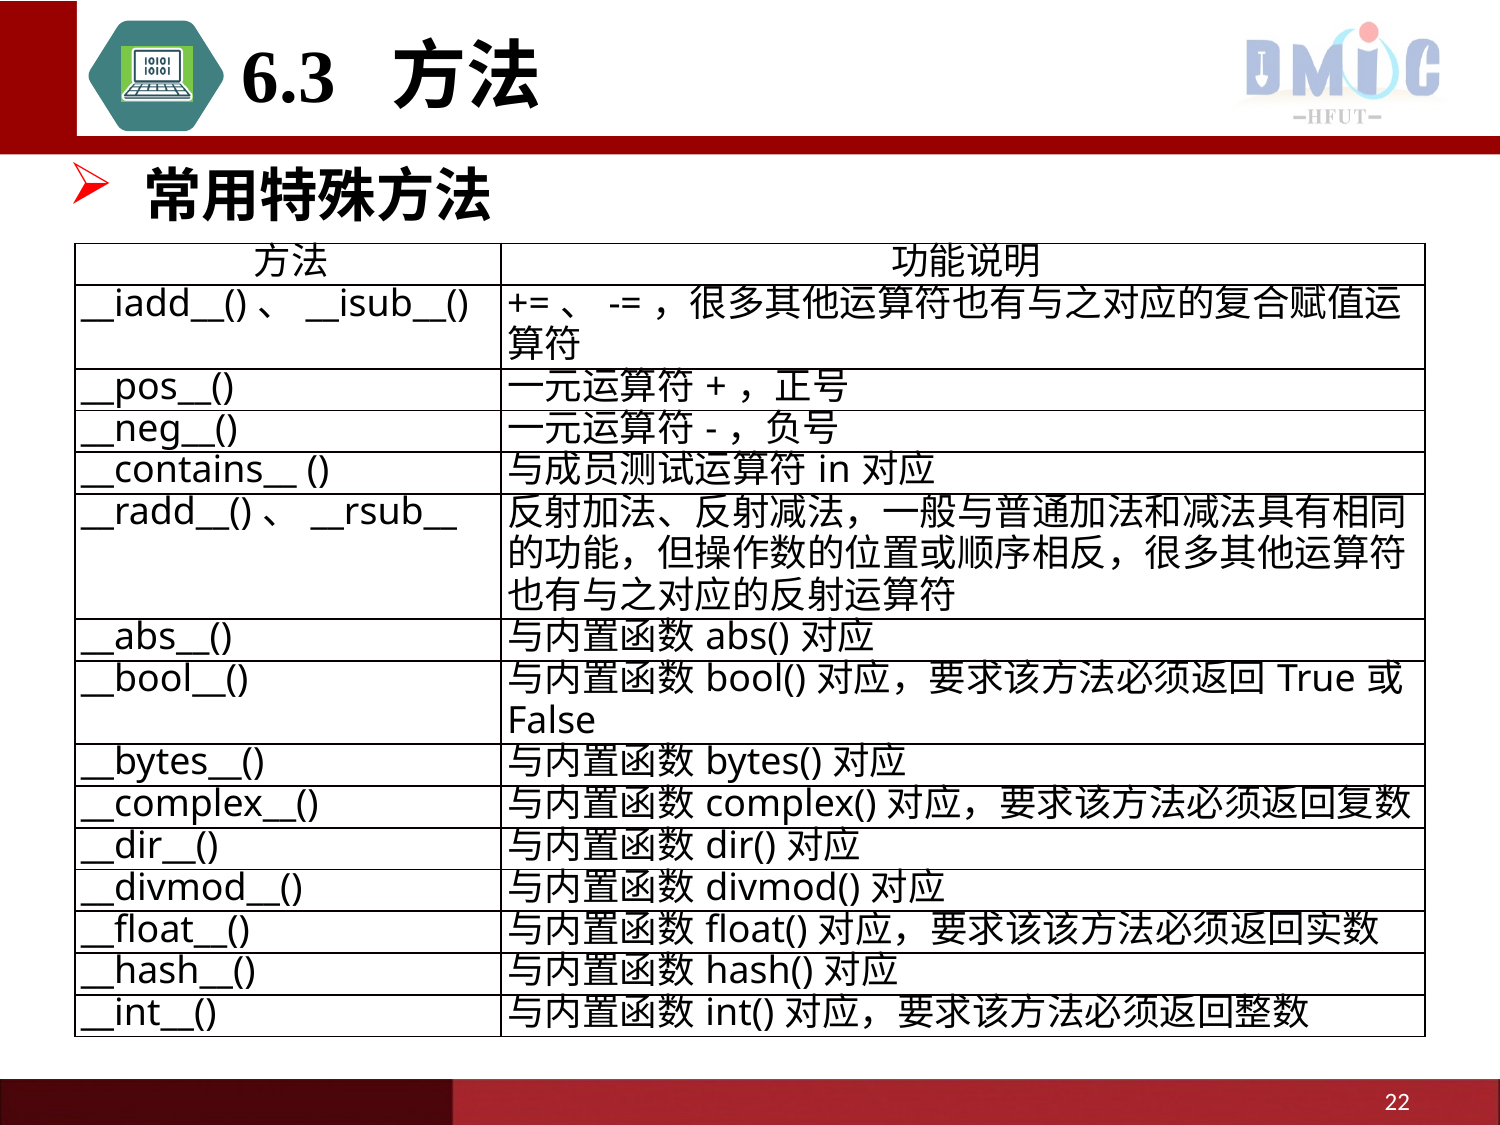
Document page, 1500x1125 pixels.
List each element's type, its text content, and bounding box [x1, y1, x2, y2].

table_cell 与内置函数divmod()对应 [502, 870, 1424, 910]
table_cell __radd__()、__rsub__ [76, 495, 500, 618]
table_cell __pos__() [76, 370, 500, 410]
table_cell 与内置函数hash()对应 [502, 954, 1424, 994]
table_cell 与内置函数bool()对应，要求该方法必须返回True或False [502, 662, 1424, 743]
slide_number 22 [1074, 1081, 1425, 1119]
table_cell __divmod__() [76, 870, 500, 910]
table_cell __contains__ () [76, 453, 500, 493]
table_cell 与内置函数dir()对应 [502, 829, 1424, 869]
table_header 功能说明 [502, 266, 1424, 284]
table_cell 与内置函数complex()对应，要求该方法必须返回复数 [502, 787, 1424, 827]
table_cell __complex__() [76, 787, 500, 827]
table_cell 与成员测试运算符in对应 [502, 453, 1424, 493]
table_cell __bool__() [76, 662, 500, 743]
picture [0, 1079, 1500, 1125]
table_cell __iadd__()、__isub__() [76, 286, 500, 368]
table_cell 一元运算符-，负号 [502, 411, 1424, 451]
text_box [88, 20, 1428, 132]
table_cell 反射加法、反射减法，一般与普通加法和减法具有相同的功能，但操作数的位置或顺序相反，很多其他运算符也有与之对应的反射运算符 [502, 495, 1424, 618]
table_cell __int__() [76, 996, 500, 1036]
table_cell __dir__() [76, 829, 500, 869]
table_cell __abs__() [76, 620, 500, 660]
table_cell __neg__() [76, 411, 500, 451]
table_cell 与内置函数bytes()对应 [502, 745, 1424, 785]
table_cell 与内置函数int()对应，要求该方法必须返回整数 [502, 996, 1424, 1036]
table_header 方法 [76, 266, 500, 284]
table_cell __float__() [76, 912, 500, 952]
table_cell 一元运算符+，正号 [502, 370, 1424, 410]
table_cell 与内置函数abs()对应 [502, 620, 1424, 660]
table_cell 与内置函数float()对应，要求该该方法必须返回实数 [502, 912, 1424, 952]
table_cell __hash__() [76, 954, 500, 994]
table_cell __bytes__() [76, 745, 500, 785]
table_cell +=、-=，很多其他运算符也有与之对应的复合赋值运算符 [502, 286, 1424, 368]
title 常用特殊方法 [52, 116, 1500, 266]
